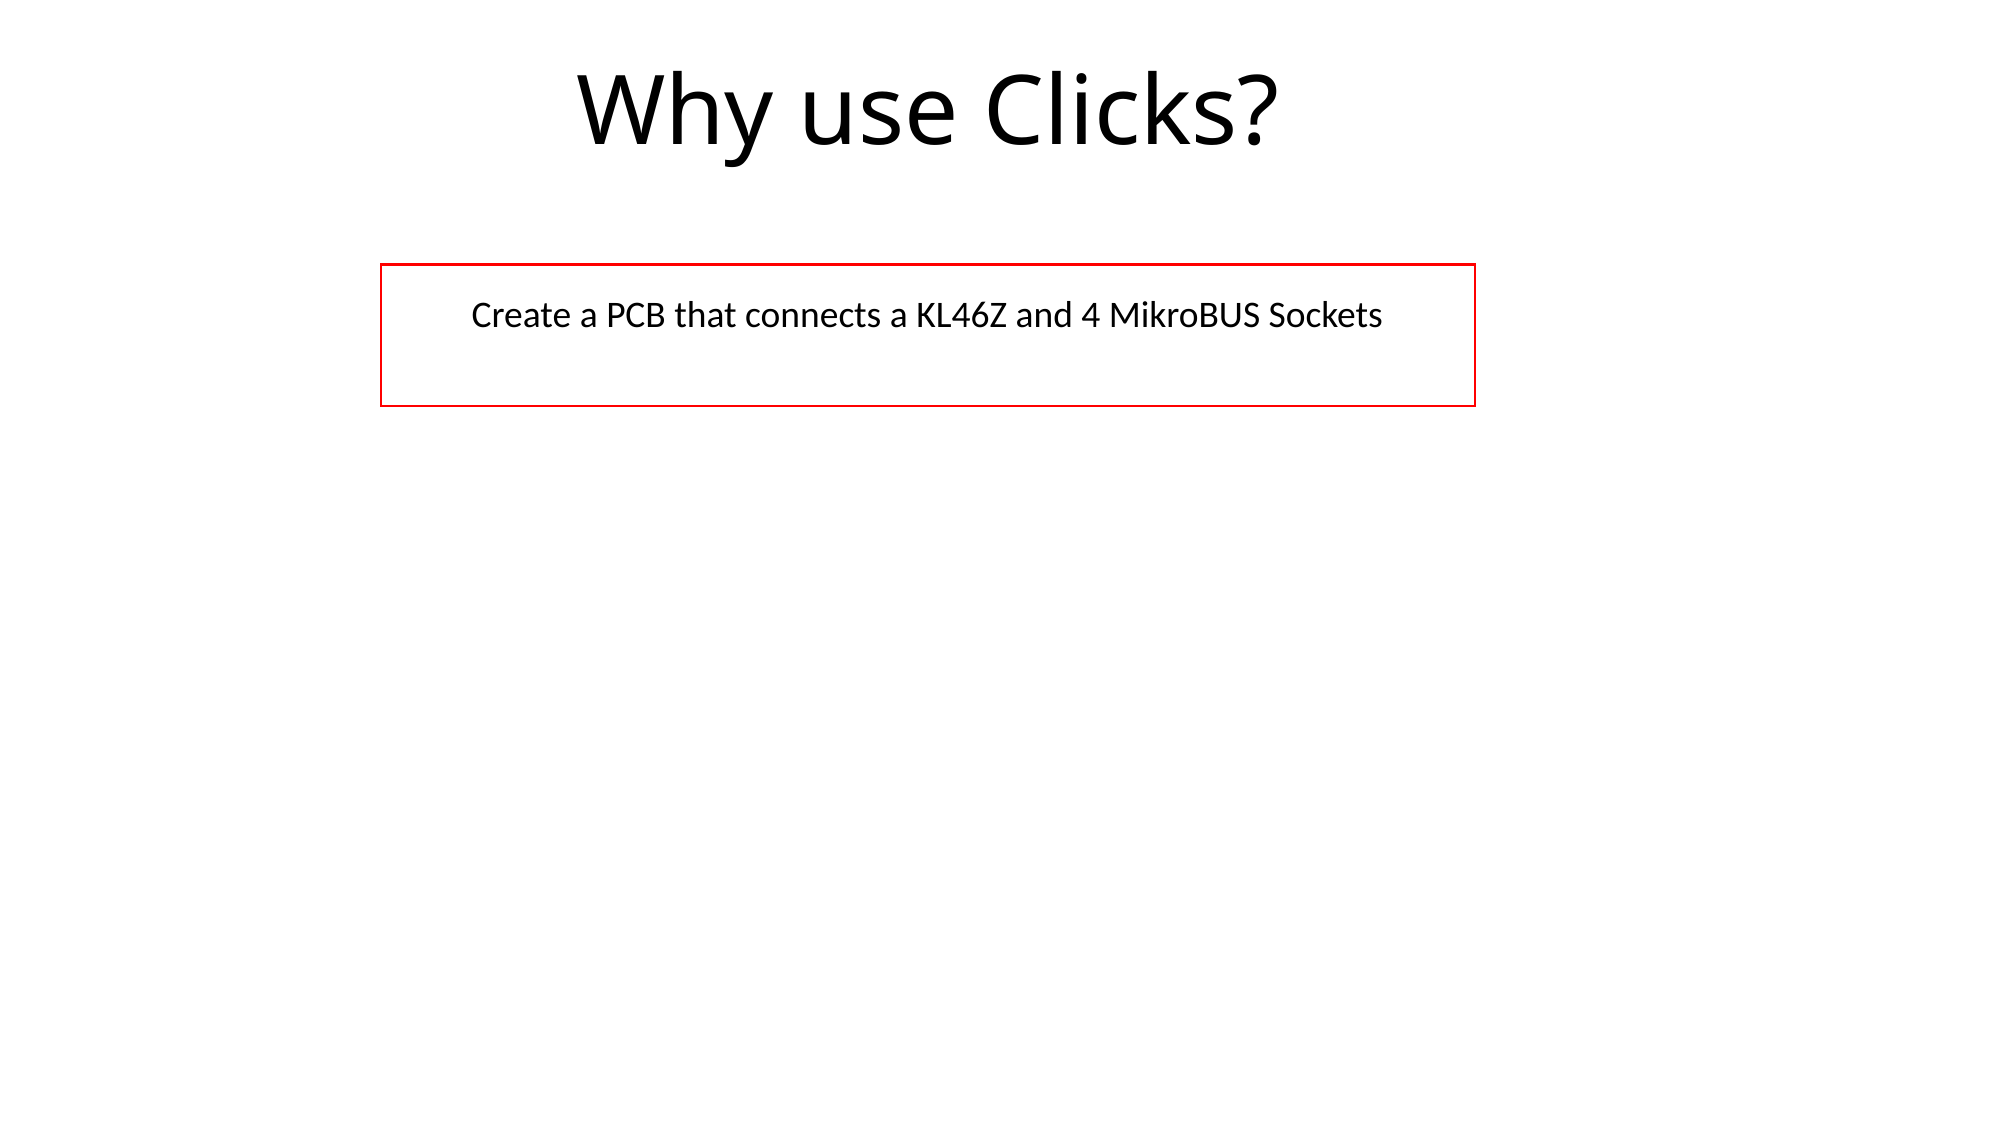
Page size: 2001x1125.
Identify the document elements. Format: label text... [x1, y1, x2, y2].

title Why use Clicks? [487, 52, 1369, 174]
text_box Create a PCB that connects a KL46Z and 4 MikroBUS Sockets [380, 263, 1476, 407]
